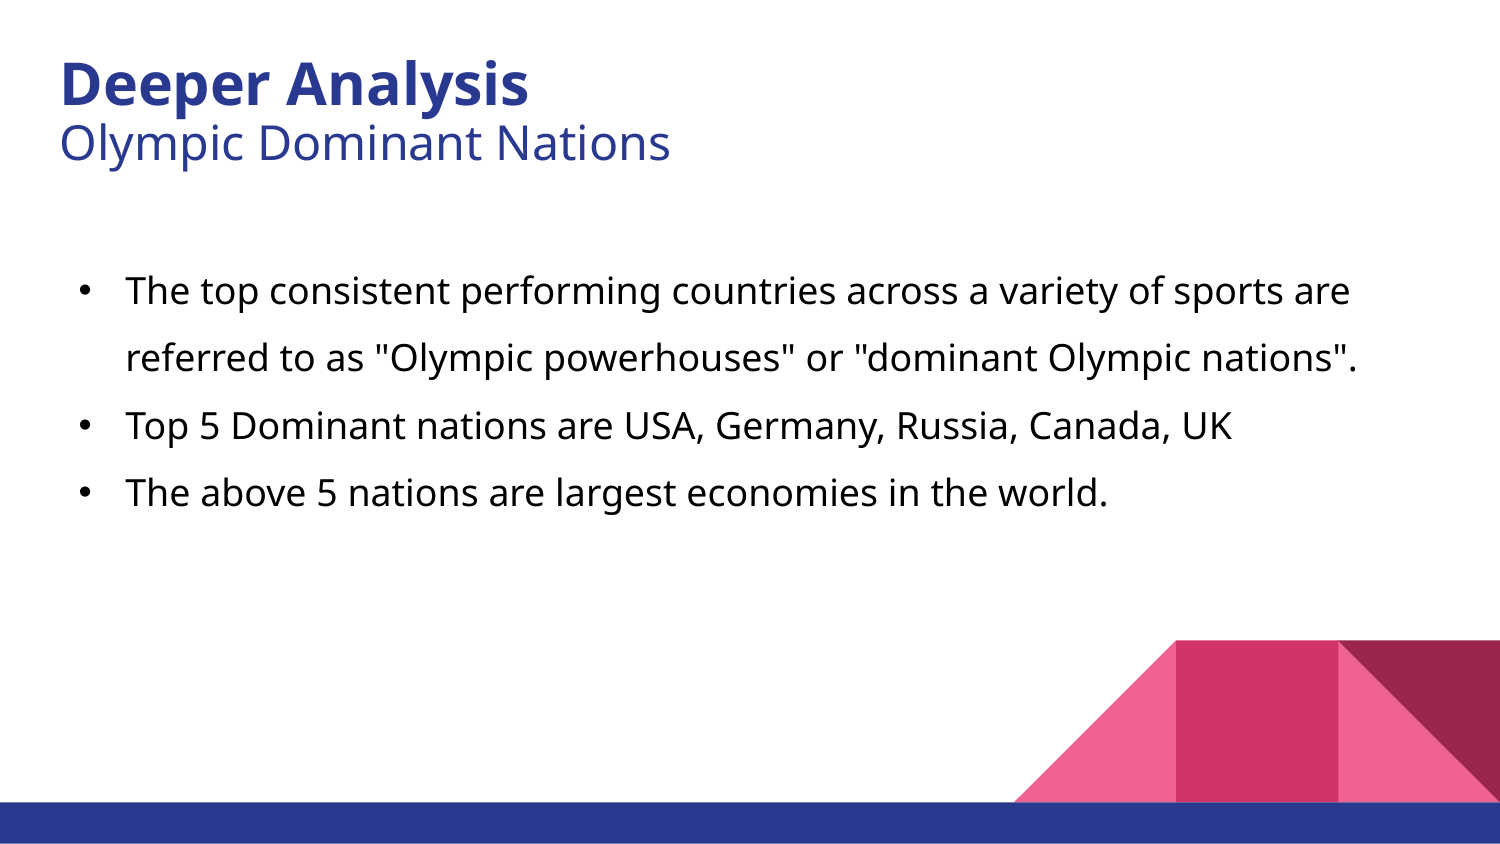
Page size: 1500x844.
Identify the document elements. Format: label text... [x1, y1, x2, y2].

title Deeper Analysis Olympic Dominant Nations [44, 39, 1456, 187]
text_box The top consistent performing countries across a variety of sports are referred to as "Olympic powerhouses" or "dominant Olympic nations". Top 5 Dominant nations are USA, Germany, Russia, Canada, UK The above 5 nations are largest economies in the world. [44, 200, 1456, 559]
